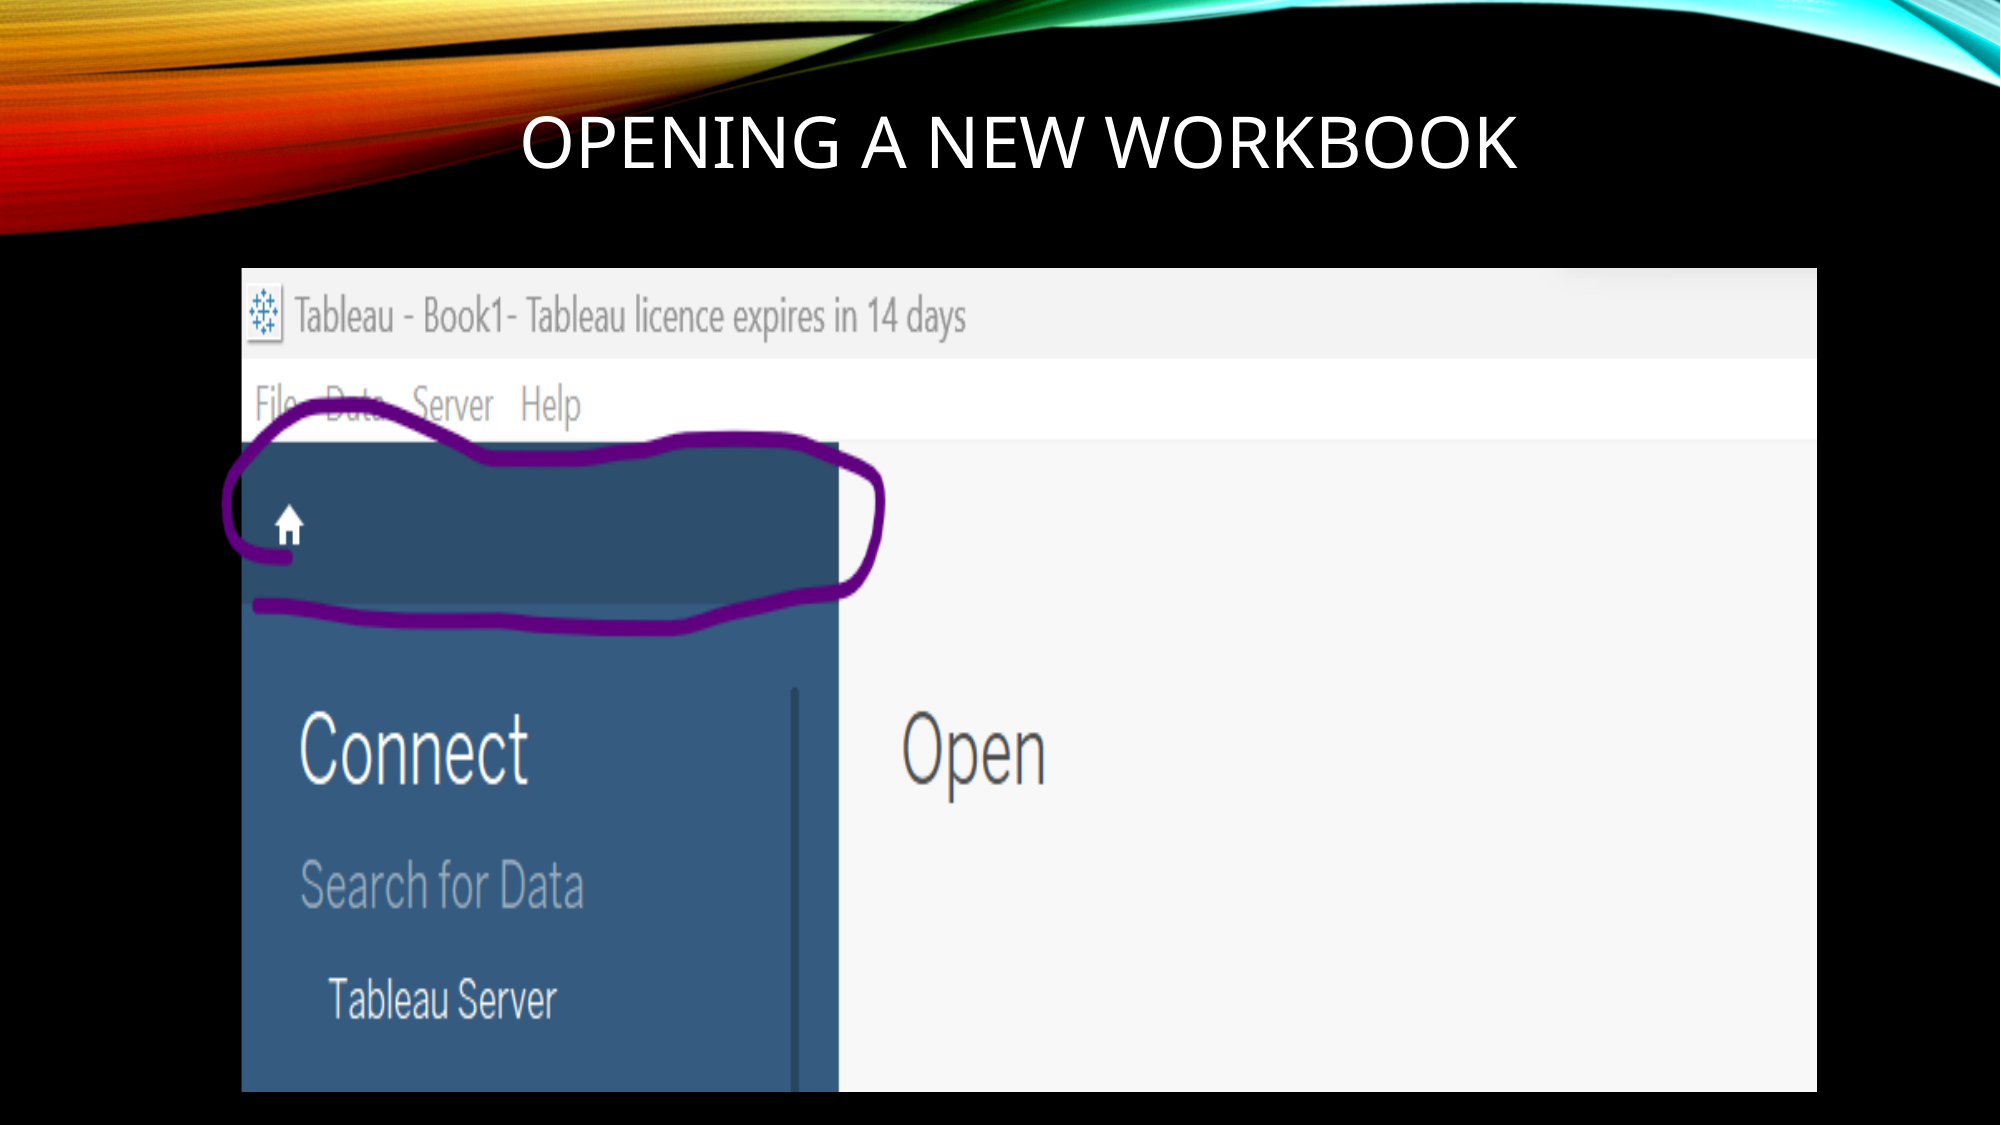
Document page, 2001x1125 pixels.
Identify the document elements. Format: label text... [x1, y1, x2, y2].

picture [0, 0, 2000, 237]
text_box Opening a new workbook [438, 70, 1598, 221]
picture [219, 268, 1817, 1092]
